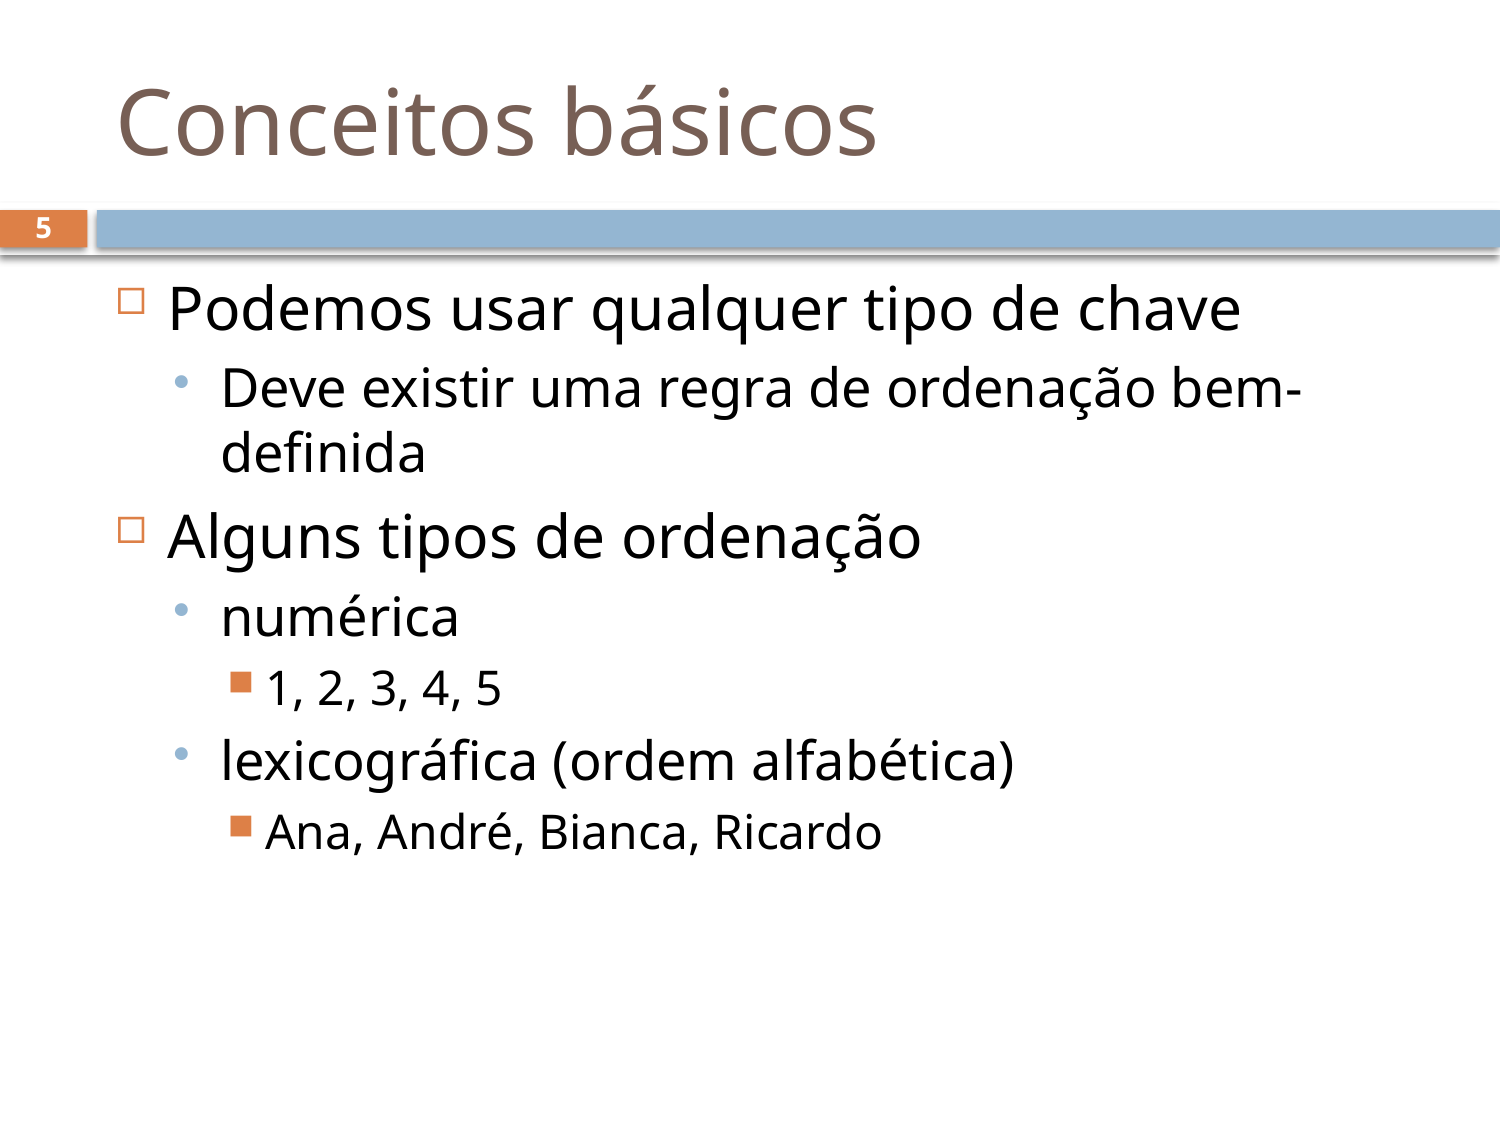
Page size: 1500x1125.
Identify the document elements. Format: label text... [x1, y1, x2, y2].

slide_number 5 [0, 208, 88, 249]
list Podemos usar qualquer tipo de chave Deve existir uma regra de ordenação bem-definida Alguns tipos de ordenação numérica 1, 2, 3, 4, 5 lexicográfica (ordem alfabética) Ana, André, Bianca, Ricardo [100, 262, 1438, 1000]
title Conceitos básicos [100, 37, 1438, 200]
